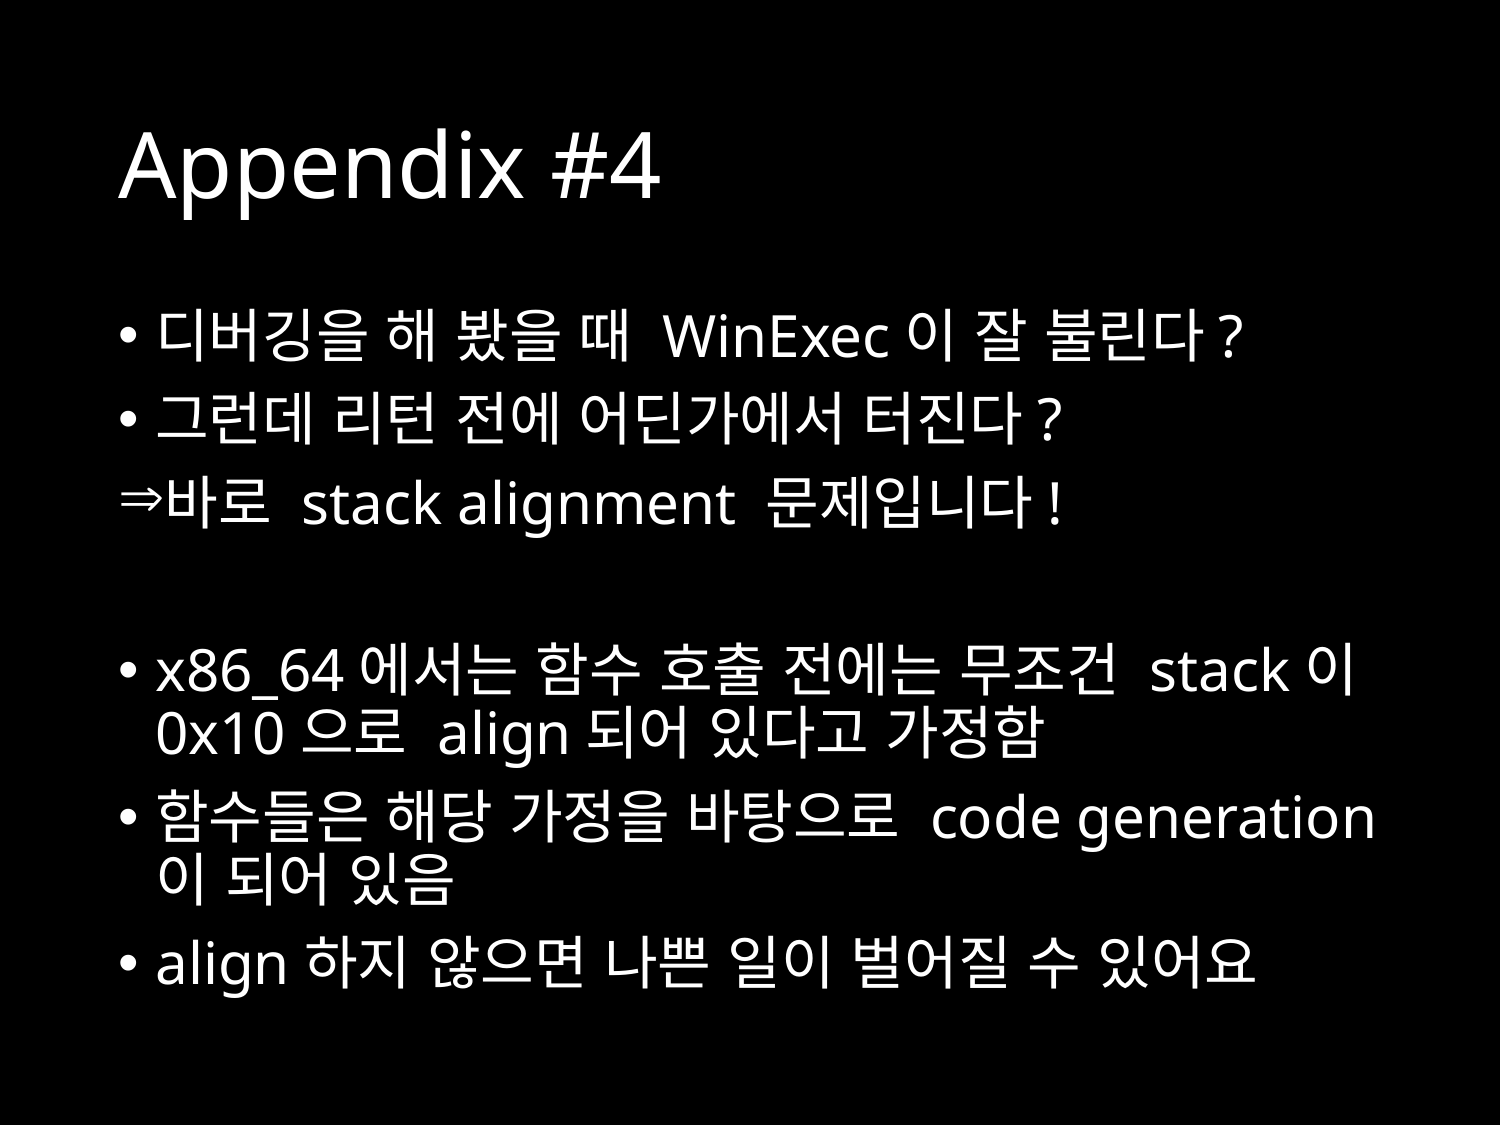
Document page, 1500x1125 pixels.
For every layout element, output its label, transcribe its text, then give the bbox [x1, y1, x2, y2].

title Appendix #4 [103, 59, 1397, 278]
list 디버깅을 해 봤을 때 WinExec이 잘 불린다? 그런데 리턴 전에 어딘가에서 터진다? 바로 stack alignment 문제입니다! x86_64에서는 함수 호출 전에는 무조건 stack이 0x10으로 align되어 있다고 가정함 함수들은 해당 가정을 바탕으로 code generation이 되어 있음 align하지 않으면 나쁜 일이 벌어질 수 있어요 [103, 299, 1397, 1014]
